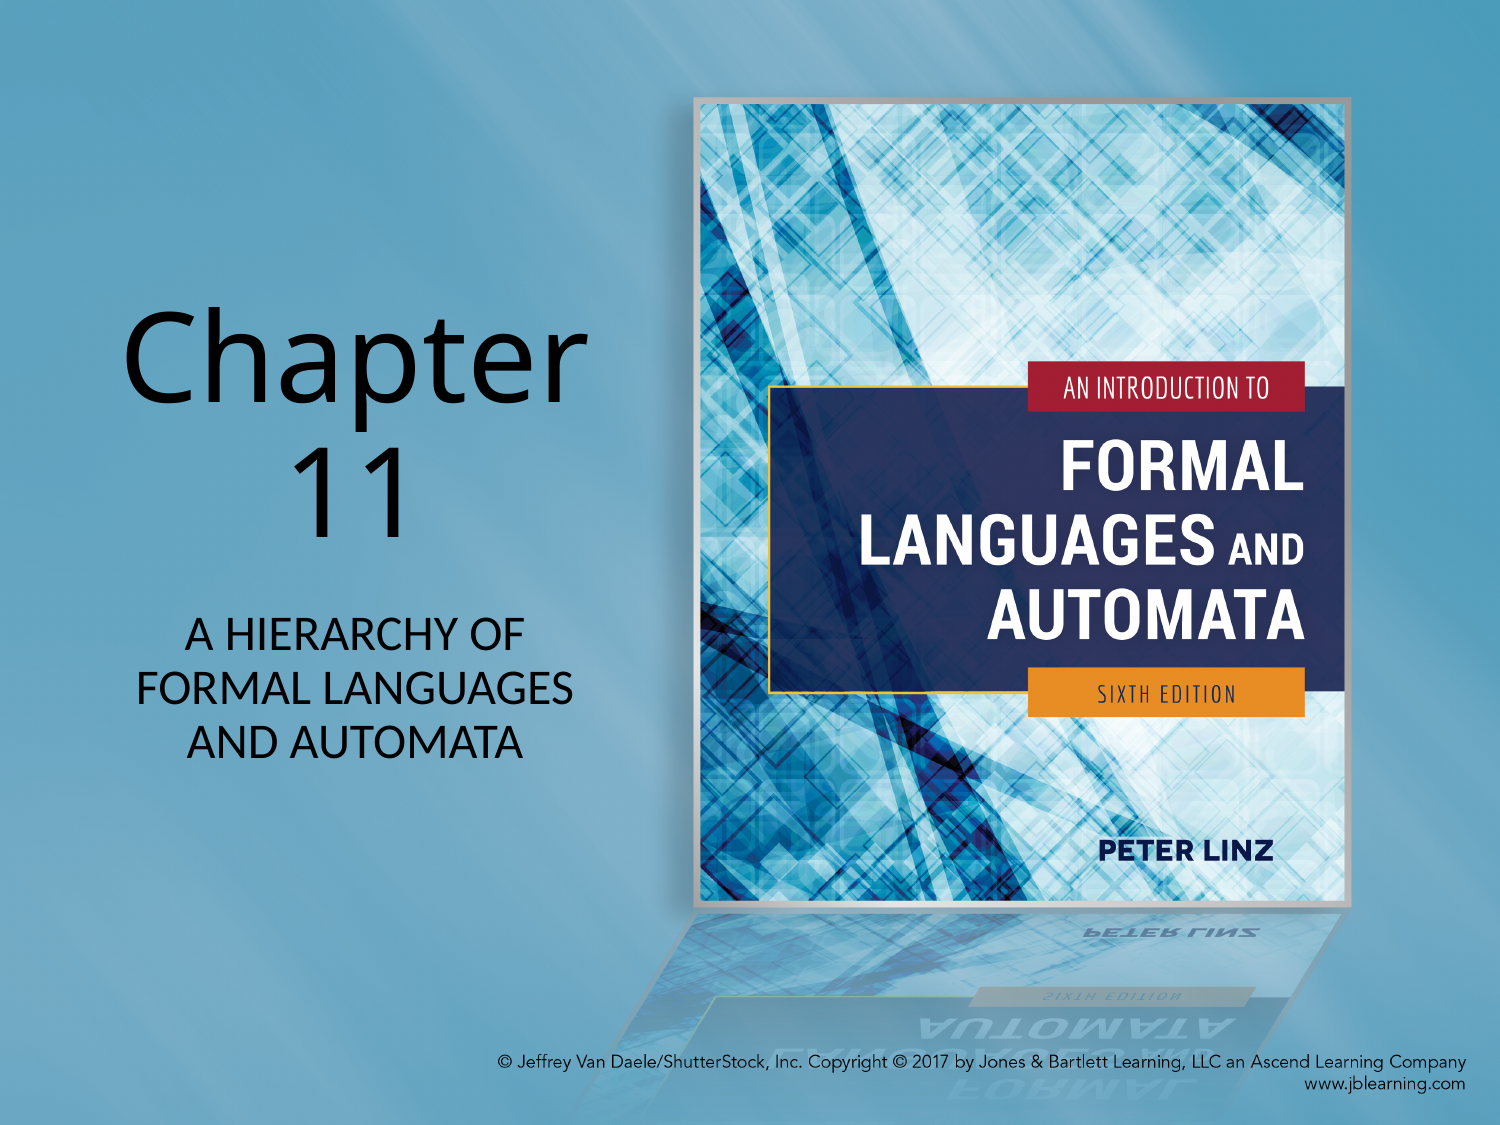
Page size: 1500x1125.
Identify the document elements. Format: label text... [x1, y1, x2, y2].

picture [0, 0, 1500, 1125]
subtitle A HIERARCHY OF FORMAL LANGUAGES AND AUTOMATA [90, 600, 620, 788]
title Chapter 11 [62, 278, 647, 573]
